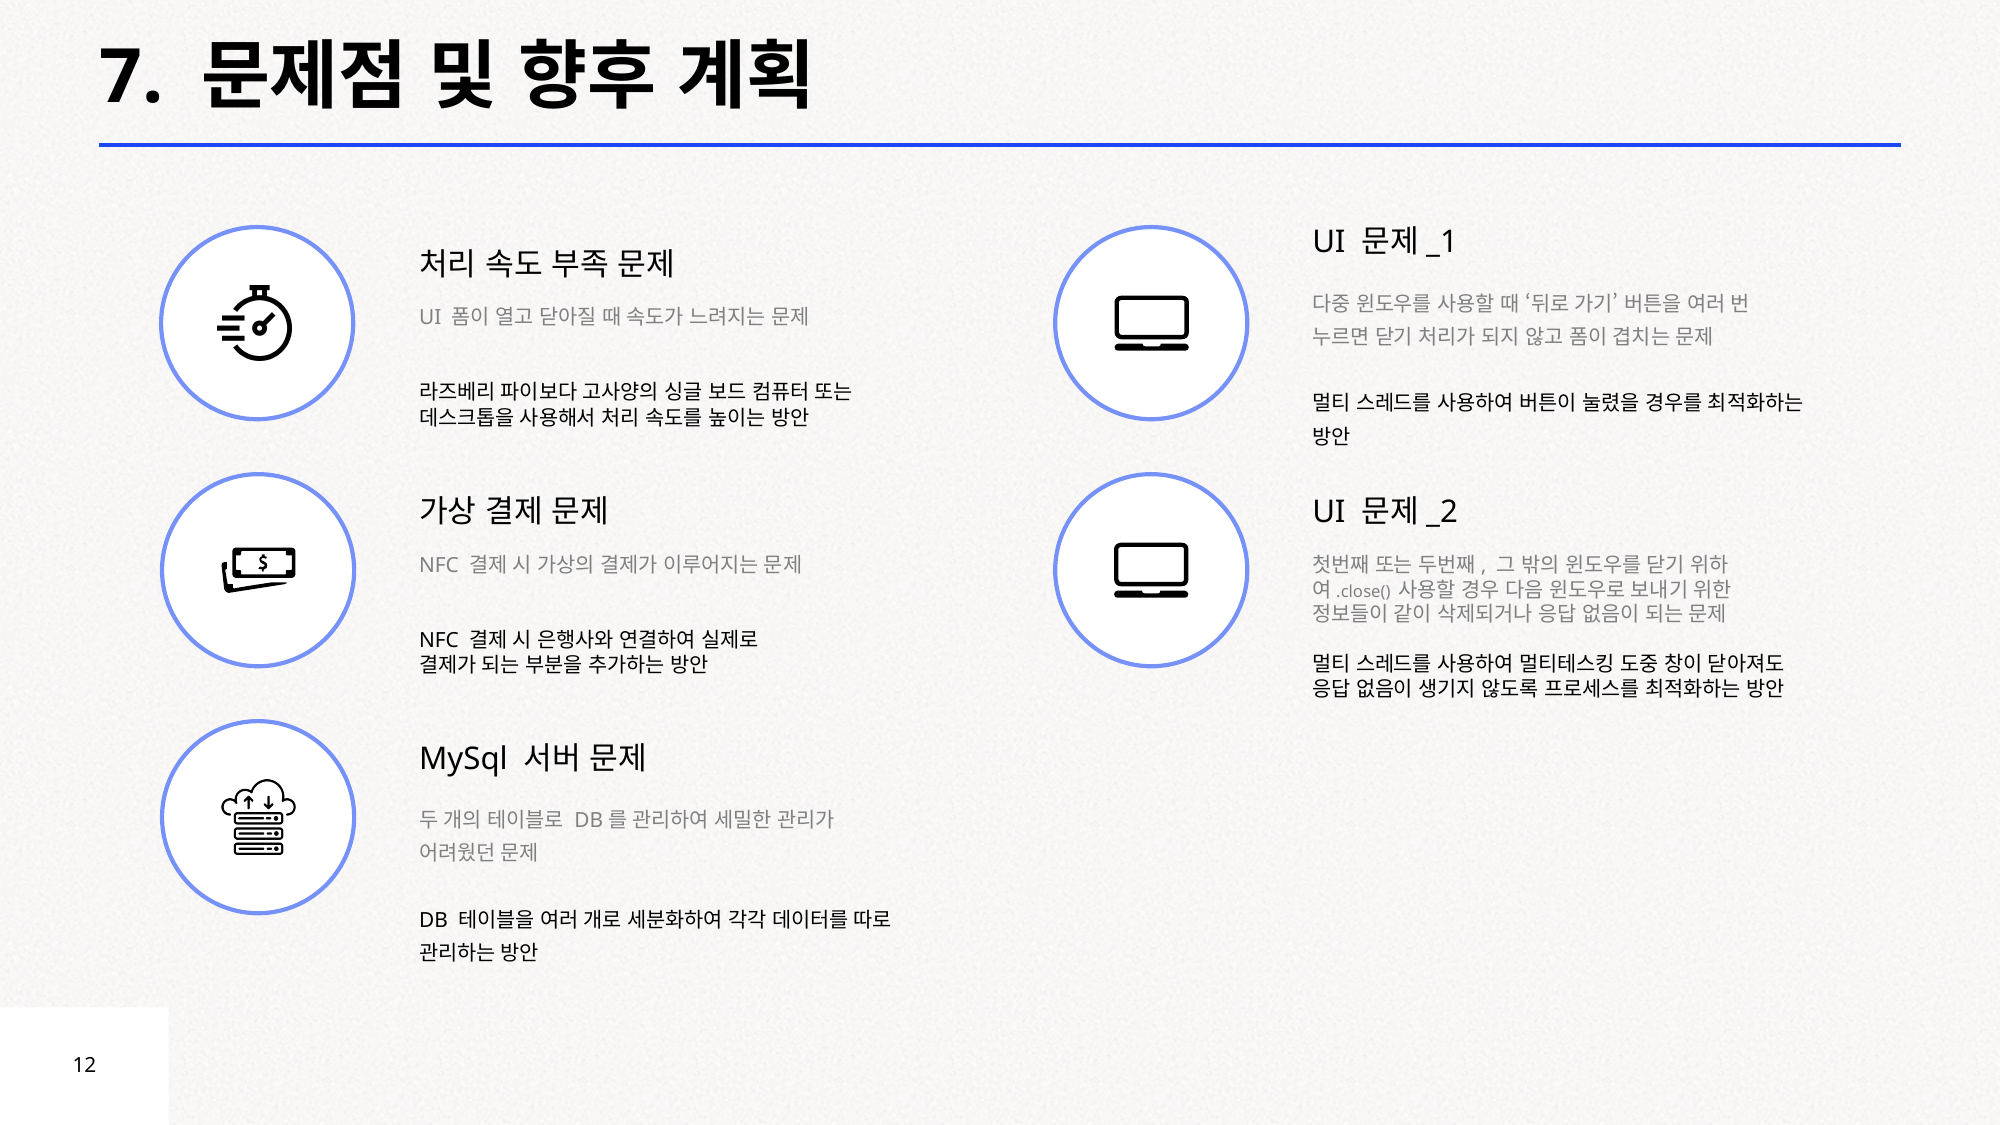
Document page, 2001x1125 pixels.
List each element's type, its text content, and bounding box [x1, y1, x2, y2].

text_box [404, 730, 932, 975]
text_box [160, 226, 355, 421]
text_box [1114, 542, 1189, 587]
slide_number 12 [41, 1036, 128, 1097]
text_box [161, 473, 356, 668]
text_box [1114, 295, 1189, 340]
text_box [1297, 213, 1825, 458]
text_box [1297, 483, 1825, 711]
picture [217, 285, 292, 361]
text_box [404, 483, 932, 686]
picture [221, 779, 296, 855]
text_box [161, 720, 356, 915]
text_box [1054, 473, 1249, 668]
text_box [1054, 226, 1249, 421]
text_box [404, 236, 932, 439]
text_box [1114, 590, 1189, 598]
text_box 7. 문제점 및 향후 계획 [84, 19, 916, 125]
text_box [1114, 343, 1189, 351]
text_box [220, 547, 296, 593]
